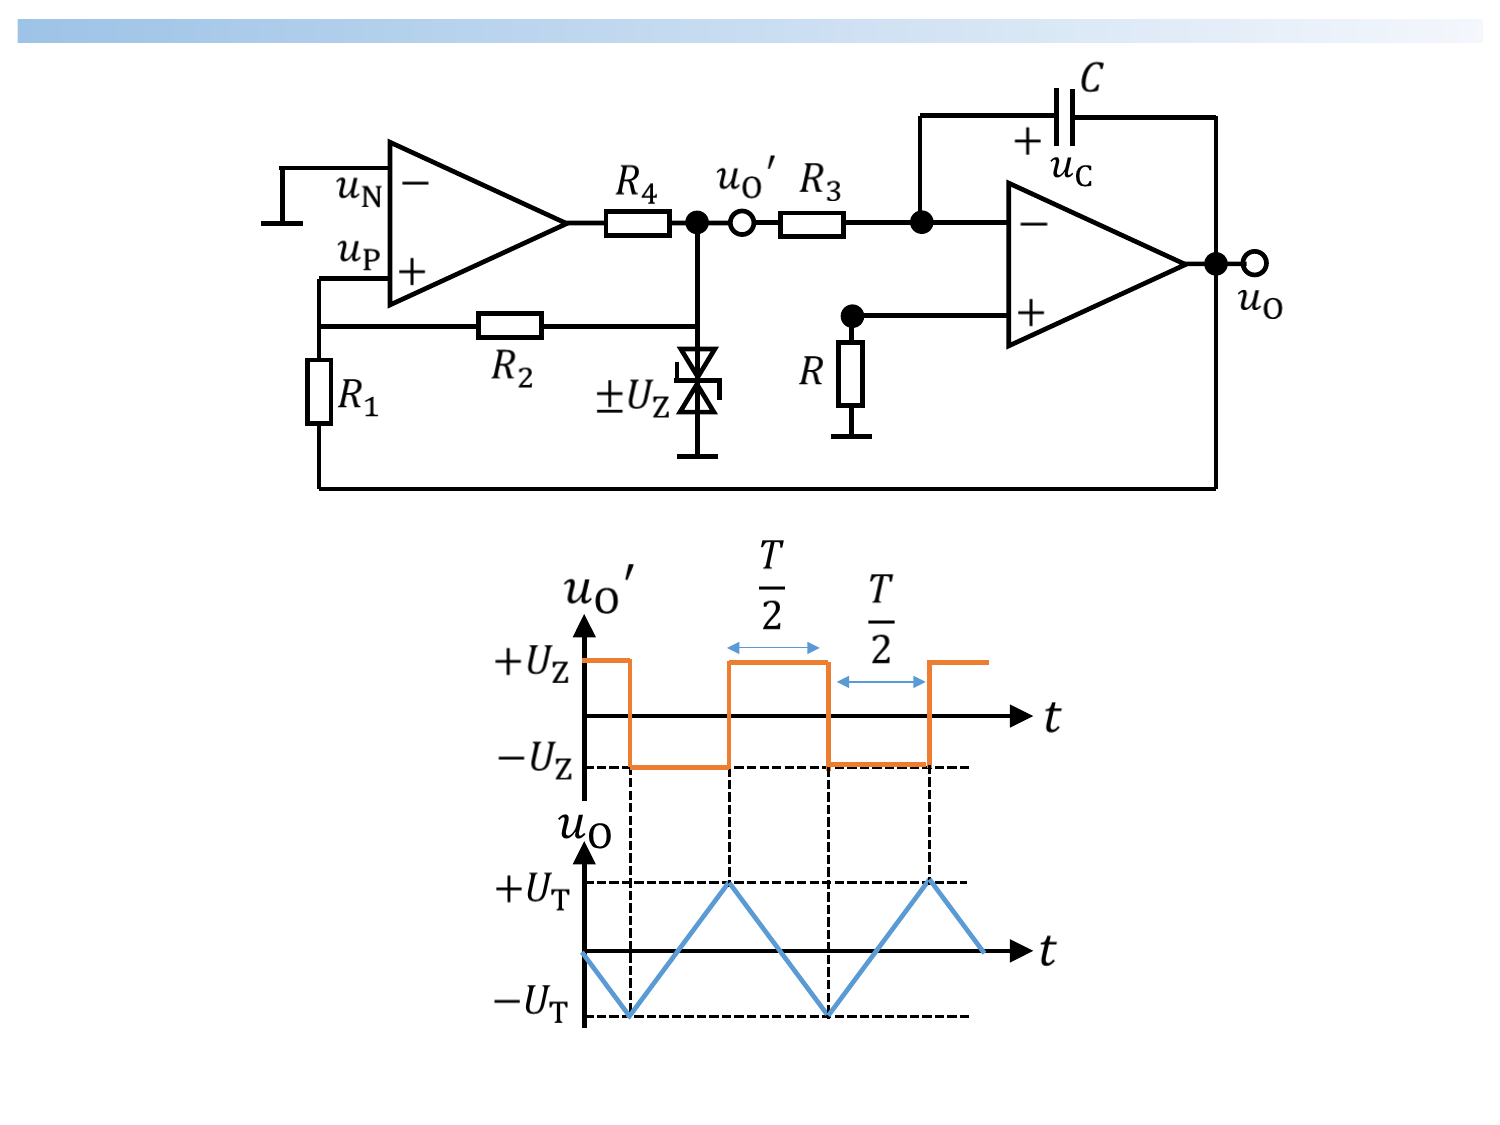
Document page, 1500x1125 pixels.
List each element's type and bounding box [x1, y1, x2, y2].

text_box [456, 528, 1104, 1038]
text_box [17, 18, 1483, 44]
text_box [261, 49, 1313, 489]
